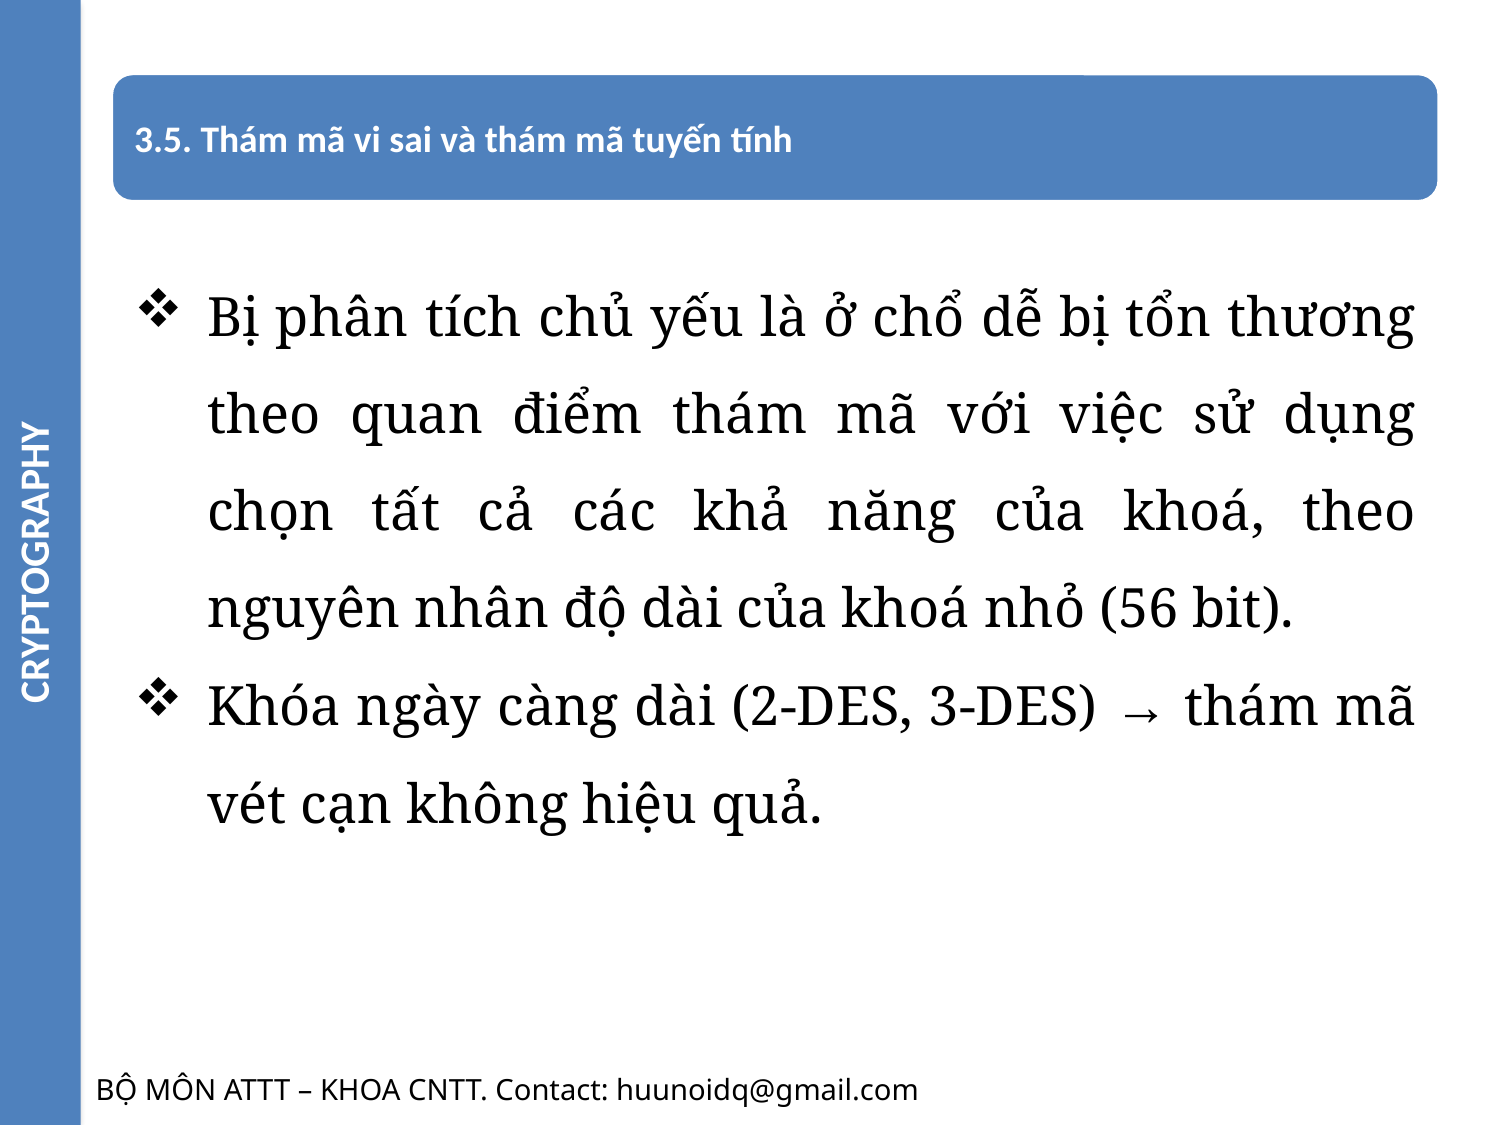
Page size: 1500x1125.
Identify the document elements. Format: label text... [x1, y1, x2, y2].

text_box CRYPTOGRAPHY [0, 0, 84, 1125]
text_box Bị phân tích chủ yếu là ở chổ dễ bị tổn thương theo quan điểm thám mã với việc sử dụng chọn tất cả các khả năng của khoá, theo nguyên nhân độ dài của khoá nhỏ (56 bit). Khóa ngày càng dài (2-DES, 3-DES) → thám mã vét cạn không hiệu quả. [134, 249, 1418, 959]
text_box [110, 72, 1440, 203]
text_box BỘ MÔN ATTT – KHOA CNTT. Contact: huunoidq@gmail.com [80, 1064, 1500, 1115]
